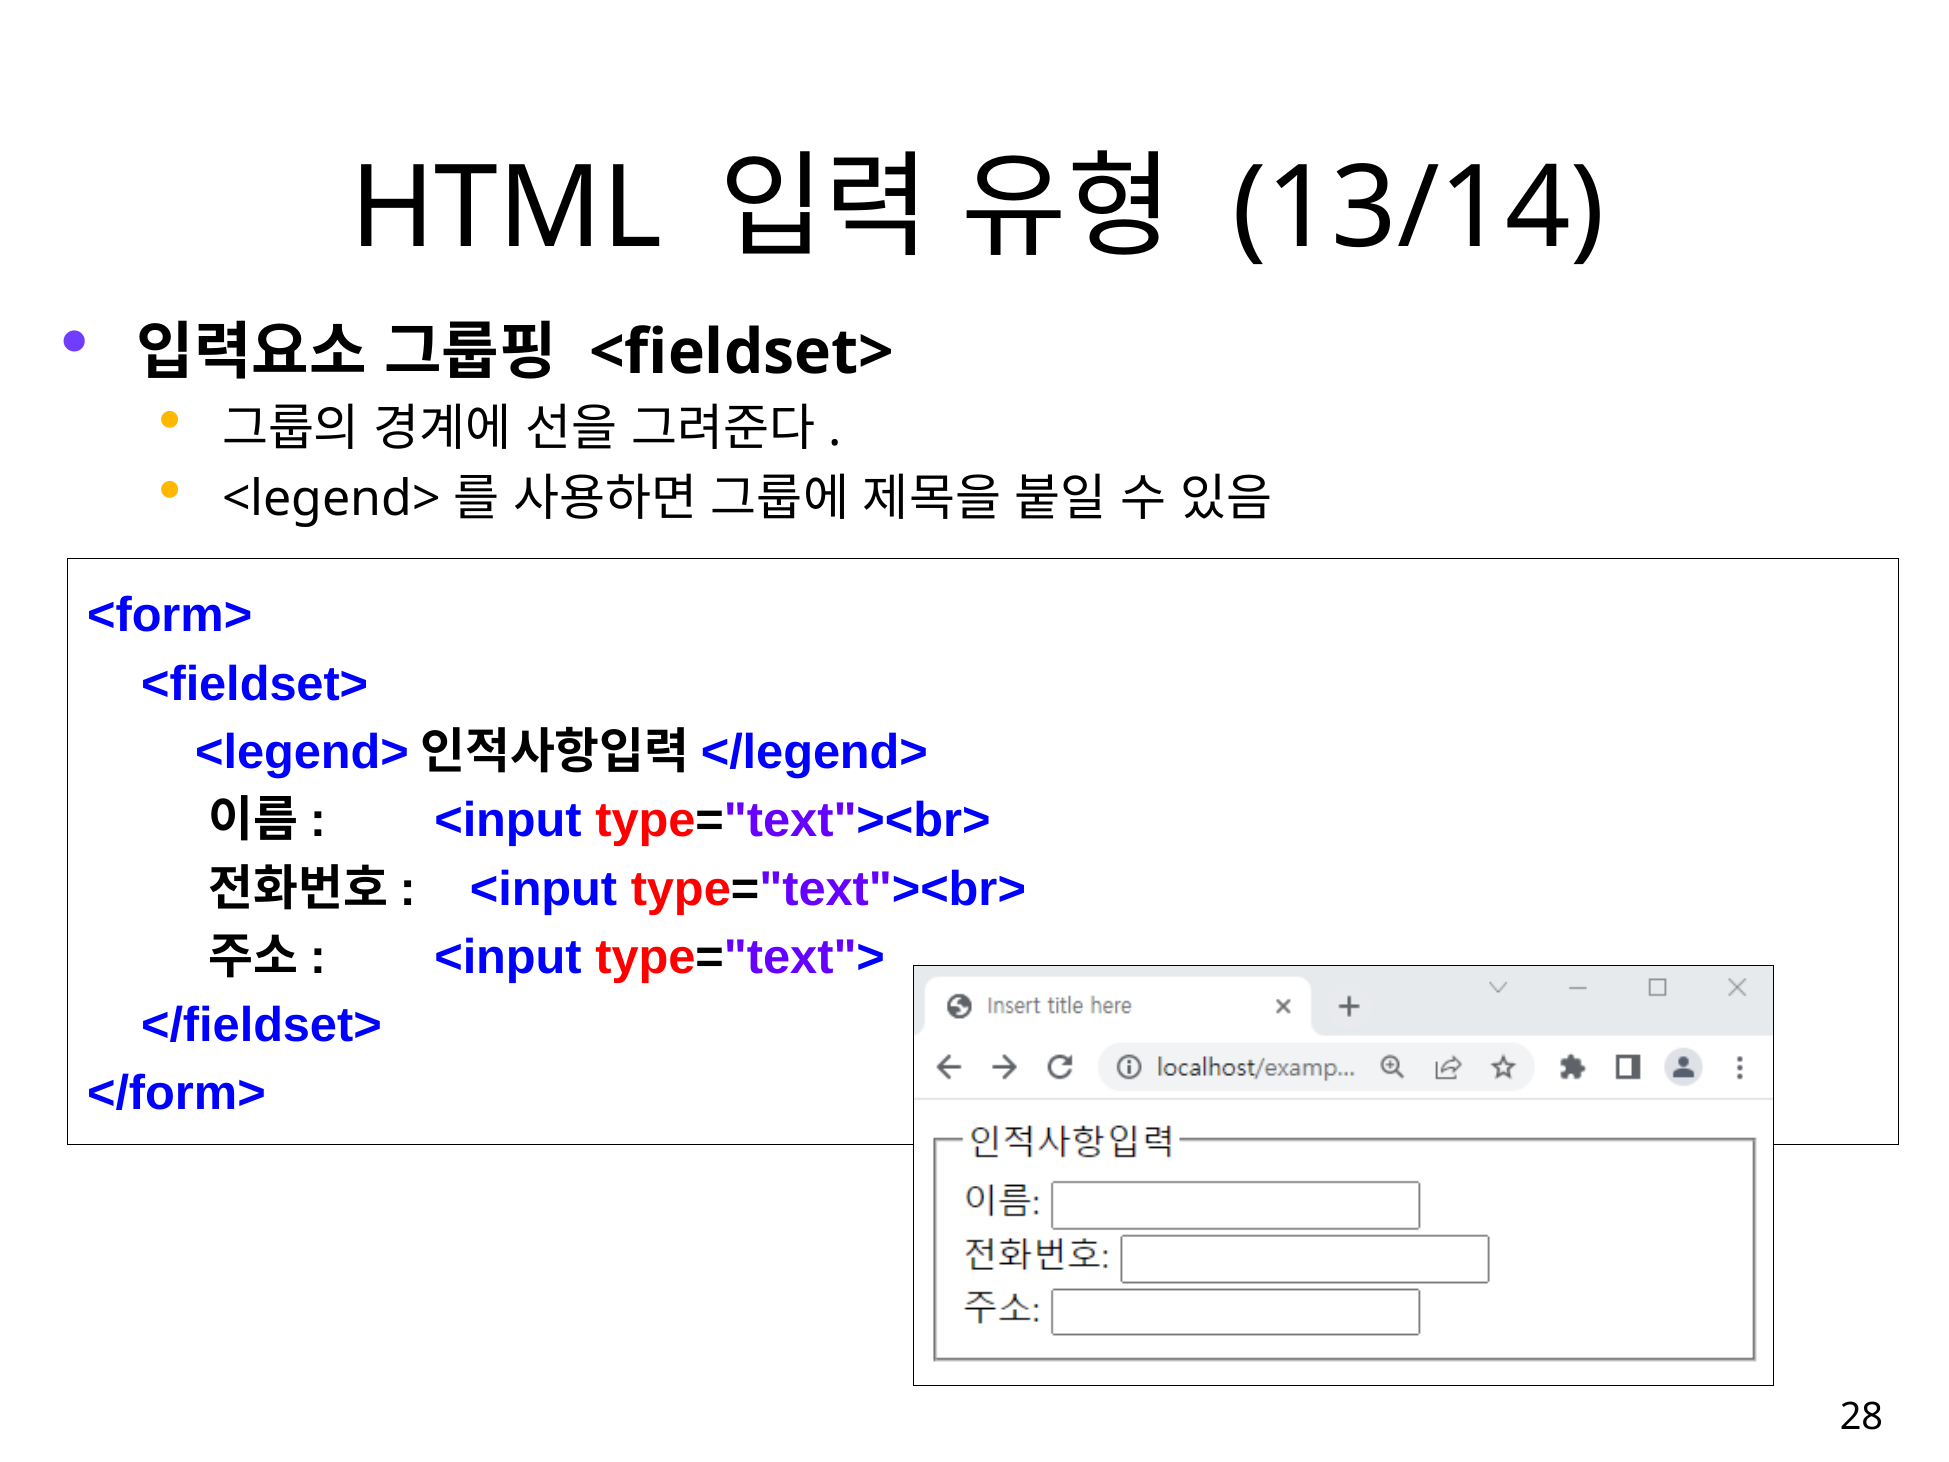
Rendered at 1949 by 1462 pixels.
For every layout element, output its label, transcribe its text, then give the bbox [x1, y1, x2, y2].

text_box <form> <fieldset> <legend>인적사항입력</legend> 이름: <input type="text"><br> 전화번호: <input type="text"><br> 주소: <input type="text"> </fieldset> </form> [67, 558, 1899, 1145]
picture [913, 964, 1774, 1386]
text_box HTML 입력 유형 (13/14) [181, 116, 1774, 280]
list 입력요소 그룹핑 <fieldset> 그룹의 경계에 선을 그려준다. <legend>를 사용하면 그룹에 제목을 붙일 수 있음 [48, 303, 1897, 1362]
slide_number 28 [1496, 1372, 1899, 1462]
